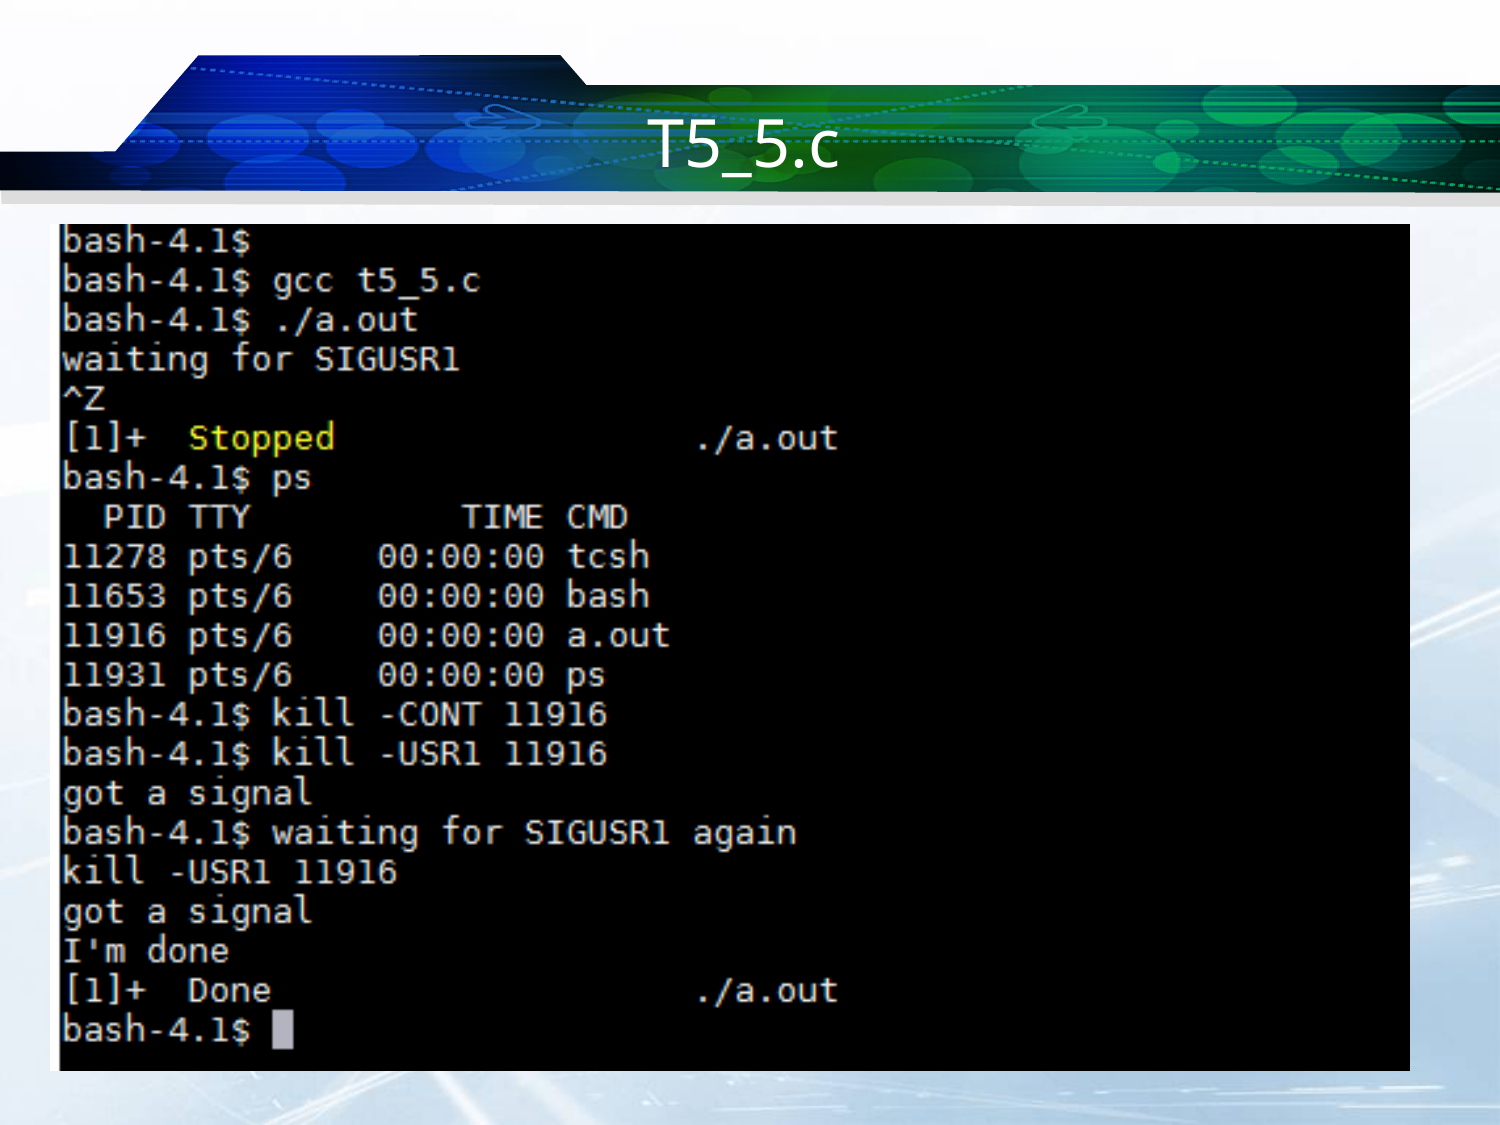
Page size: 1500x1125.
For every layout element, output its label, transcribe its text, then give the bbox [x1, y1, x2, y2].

title T5_5.c [99, 94, 1388, 188]
picture [0, 0, 1500, 1125]
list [49, 224, 1411, 1071]
